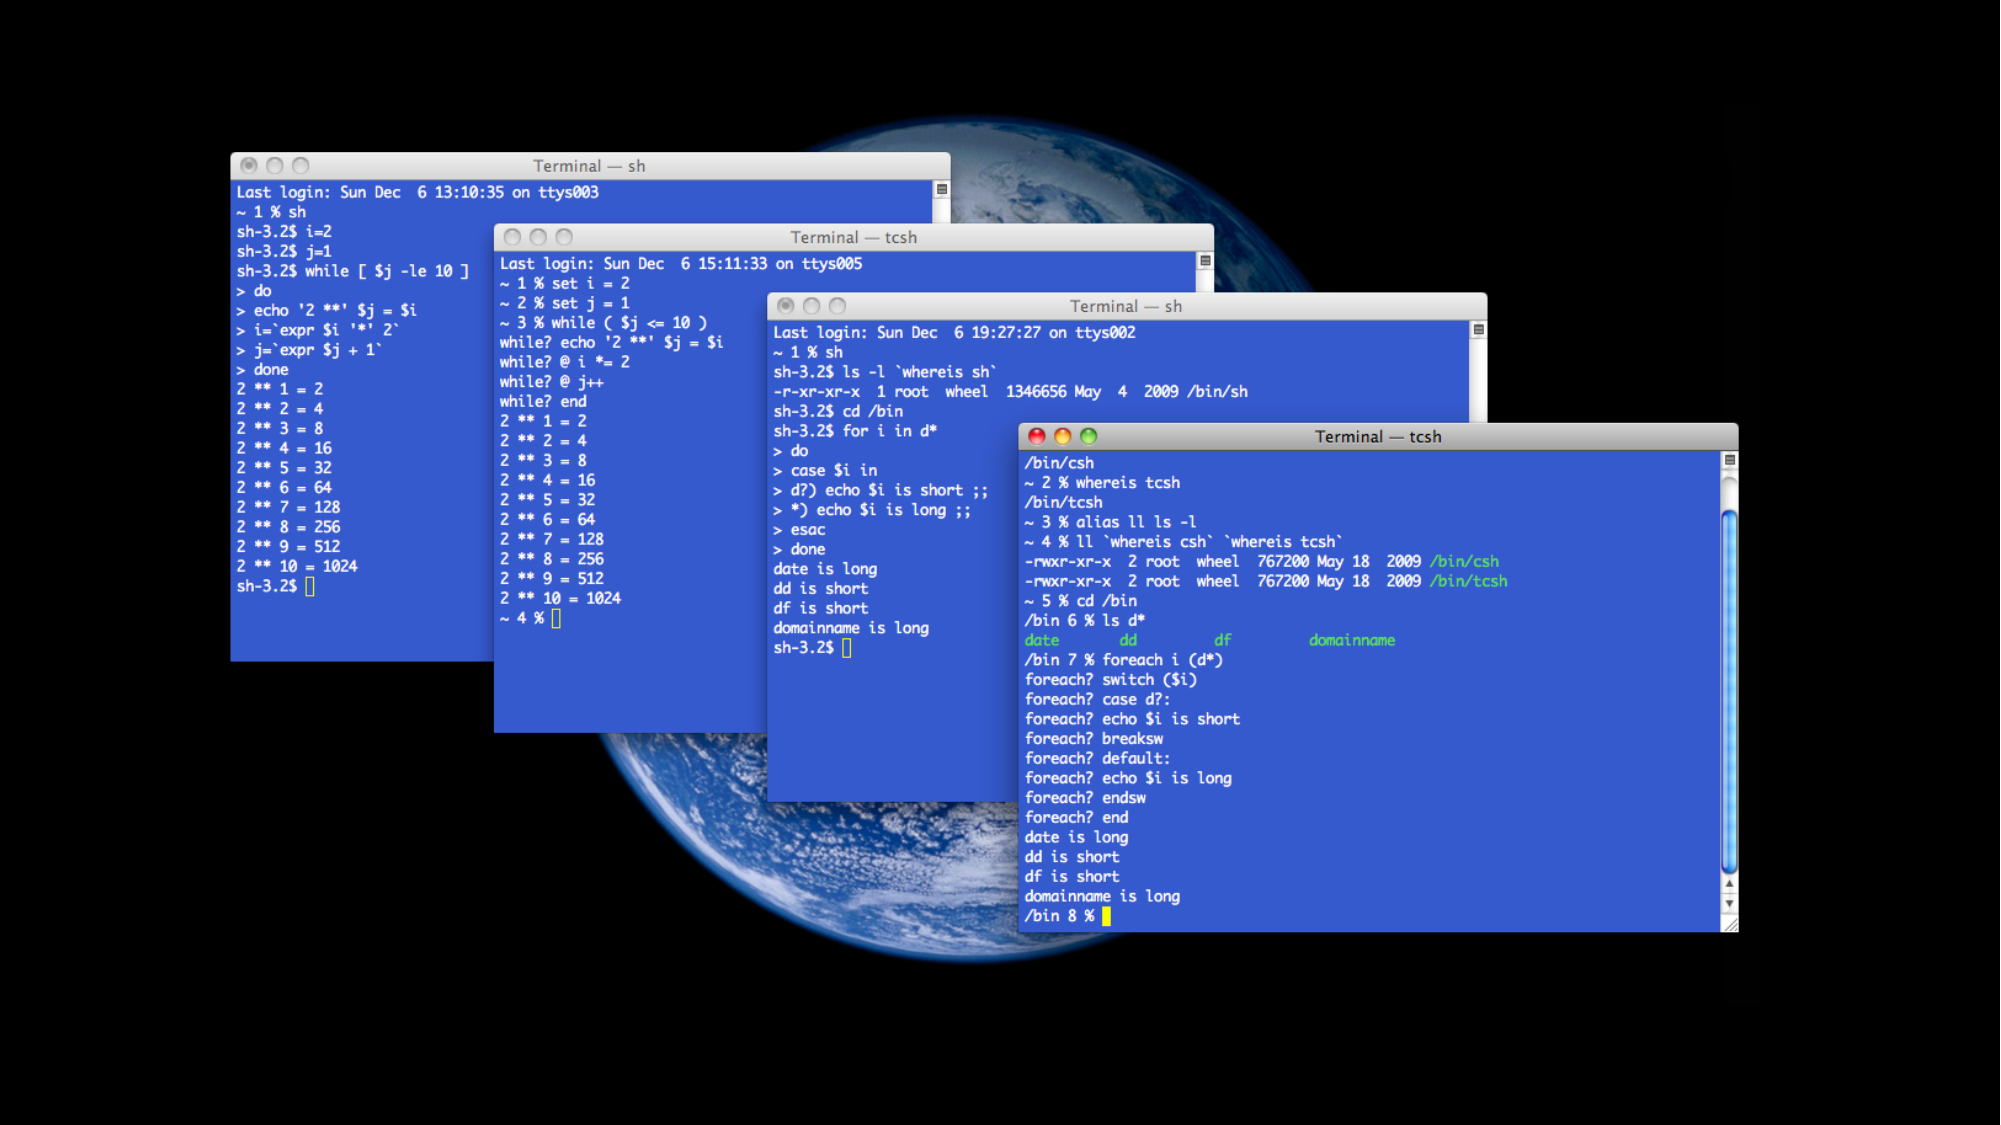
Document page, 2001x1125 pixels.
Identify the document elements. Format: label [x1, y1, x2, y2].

list [185, 103, 1761, 1005]
